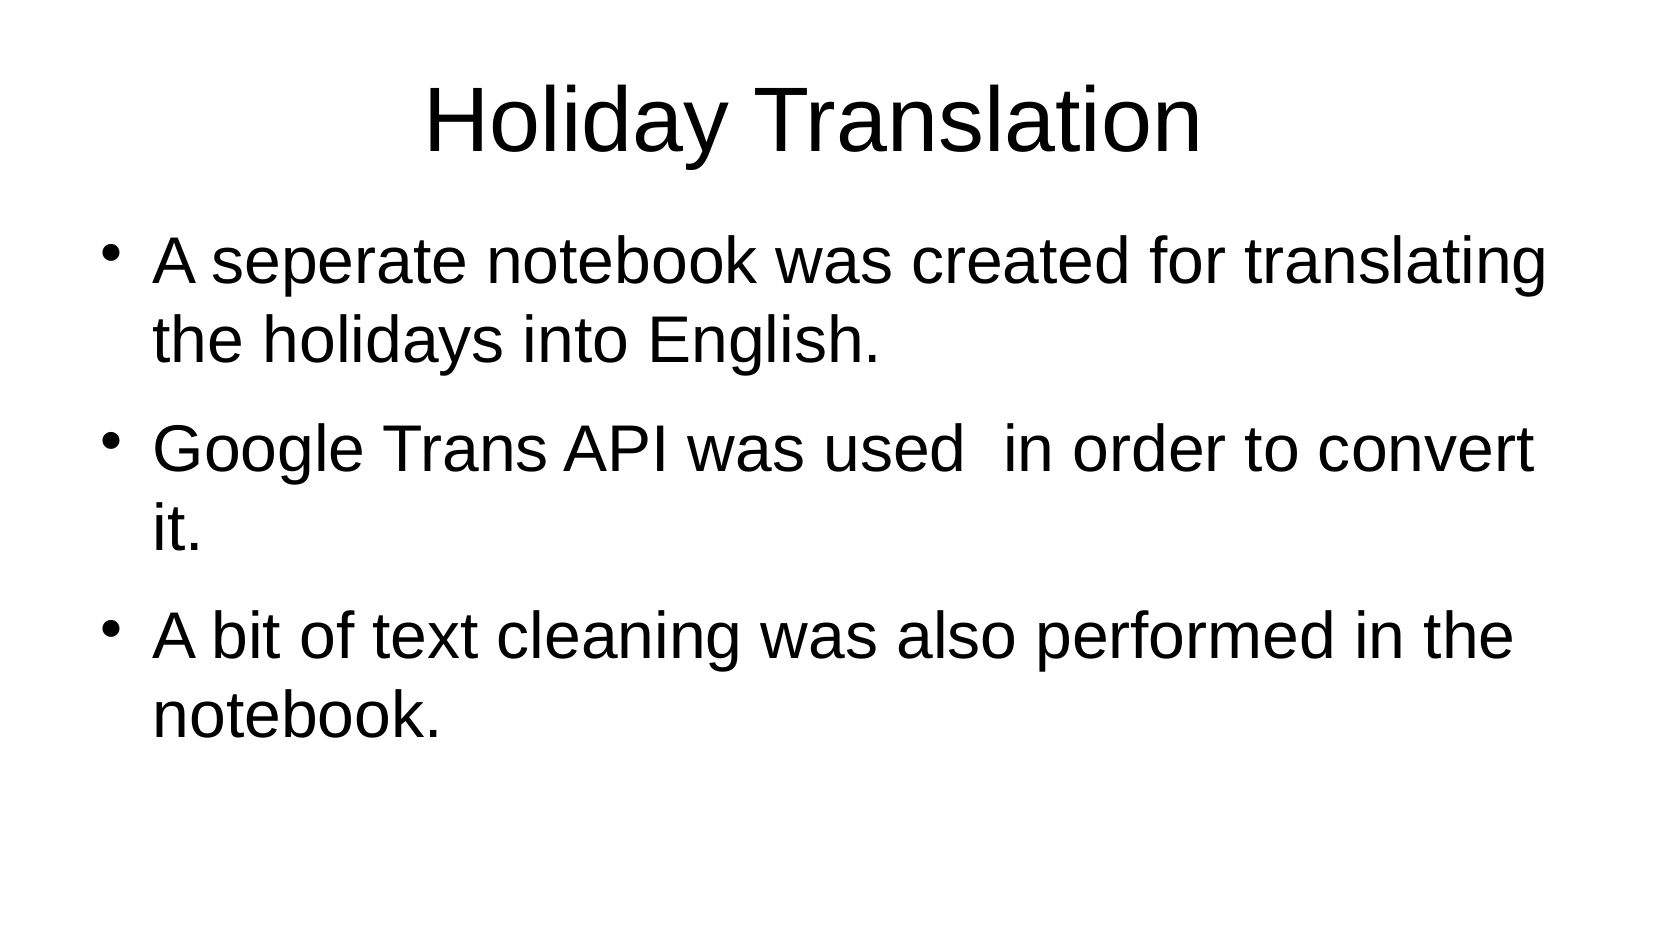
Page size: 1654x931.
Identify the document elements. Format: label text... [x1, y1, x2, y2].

text_box Holiday Translation [82, 37, 1571, 193]
text_box A seperate notebook was created for translating the holidays into English. Google Trans API was used in order to convert it. A bit of text cleaning was also performed in the notebook. [82, 217, 1571, 757]
